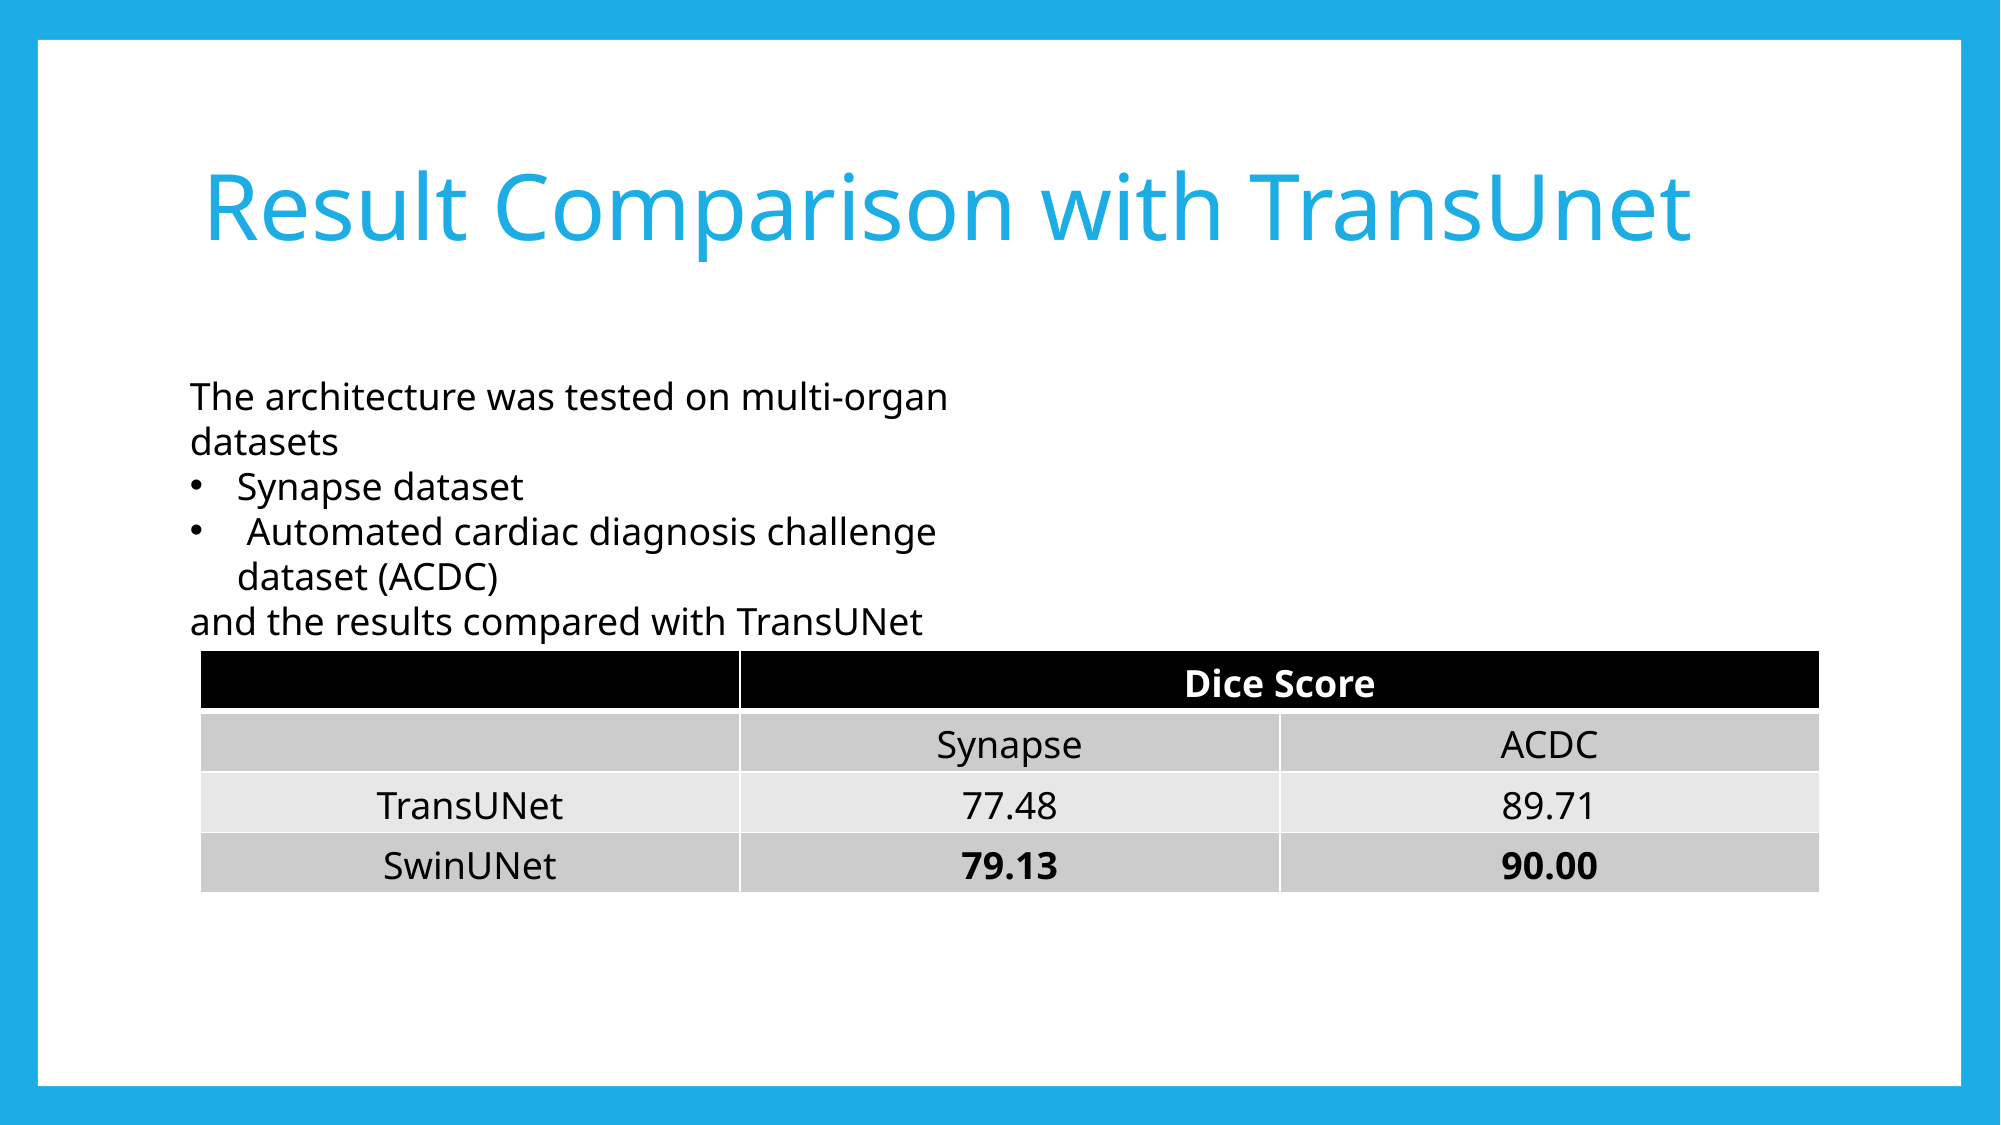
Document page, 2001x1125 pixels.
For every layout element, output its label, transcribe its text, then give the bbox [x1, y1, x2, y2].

table_cell Synapse [741, 714, 1279, 771]
table_cell 89.71 [1281, 773, 1819, 832]
table_header Dice Score [741, 651, 1819, 708]
table_cell ACDC [1281, 714, 1819, 771]
title Result Comparison with TransUnet [187, 99, 1808, 323]
table_header [201, 651, 739, 708]
table_cell 90.00 [1281, 833, 1819, 892]
table_cell [201, 714, 739, 771]
table_cell TransUNet [201, 773, 739, 832]
table_cell 79.13 [741, 833, 1279, 892]
text_box The architecture was tested on multi-organ datasets Synapse dataset Automated cardiac diagnosis challenge dataset (ACDC) and the results compared with TransUNet [175, 365, 1071, 650]
table_cell 77.48 [741, 773, 1279, 832]
table_cell SwinUNet [201, 833, 739, 892]
